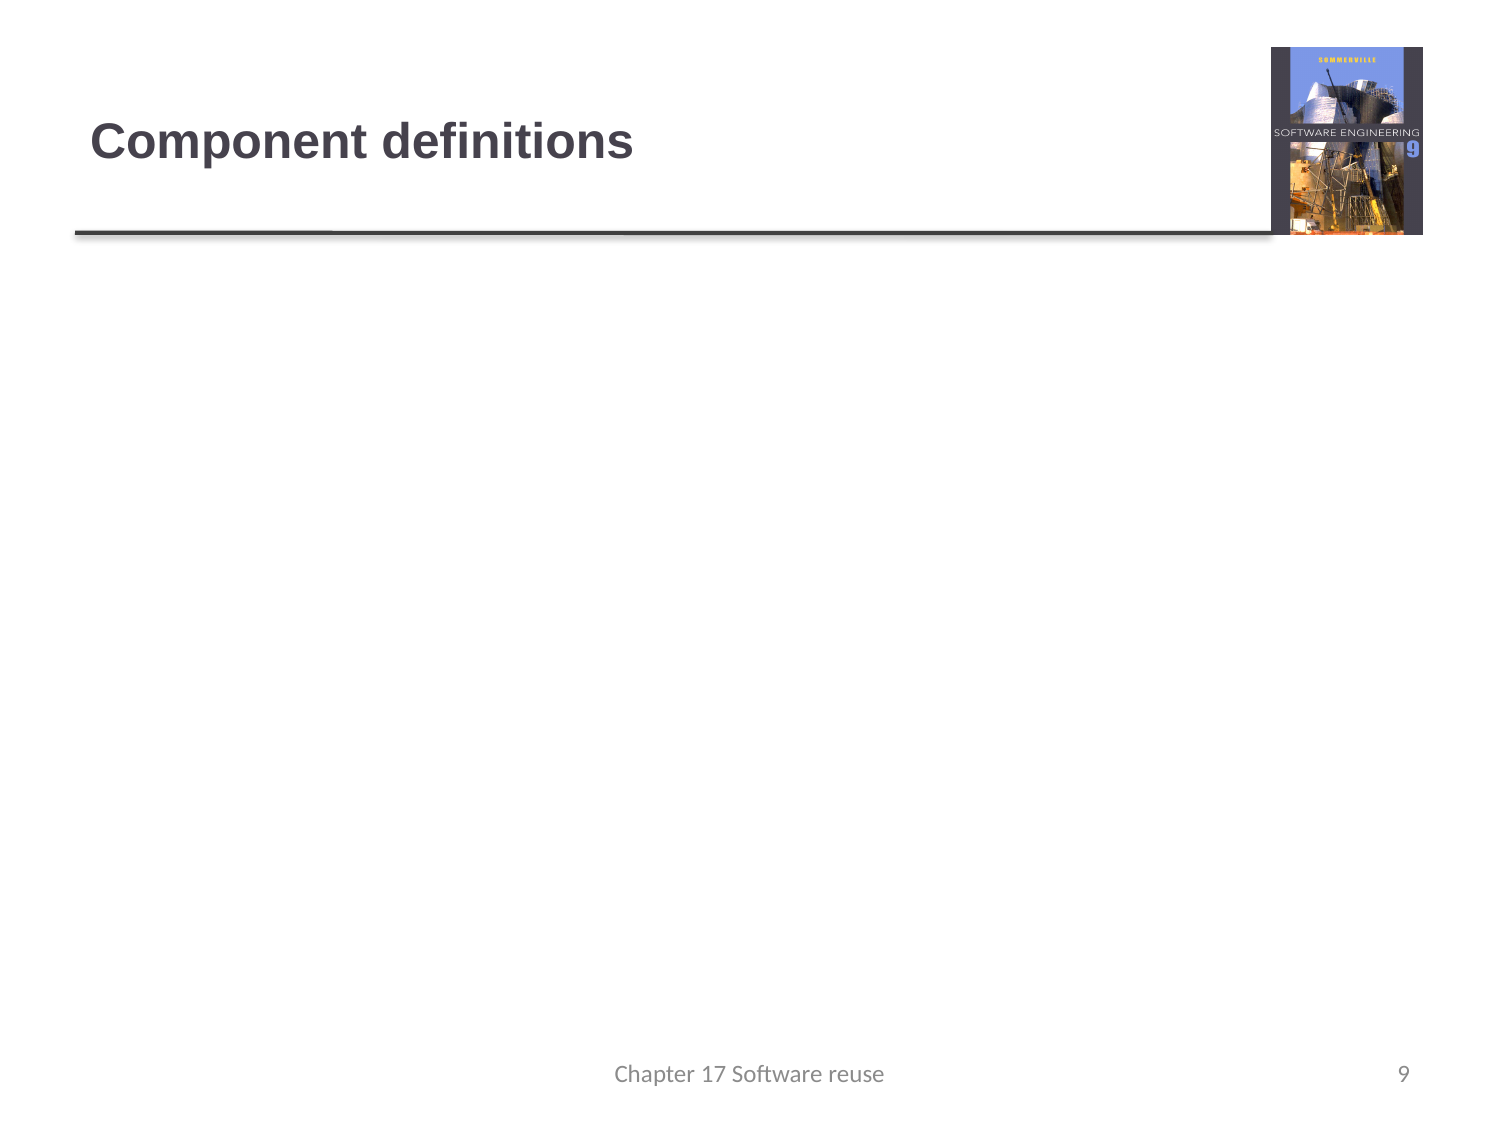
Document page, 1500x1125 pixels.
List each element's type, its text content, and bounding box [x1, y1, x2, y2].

picture [1272, 47, 1423, 235]
slide_number 9 [1074, 1042, 1425, 1103]
title Component definitions [74, 44, 1272, 233]
footer Chapter 17 Software reuse [512, 1042, 988, 1103]
